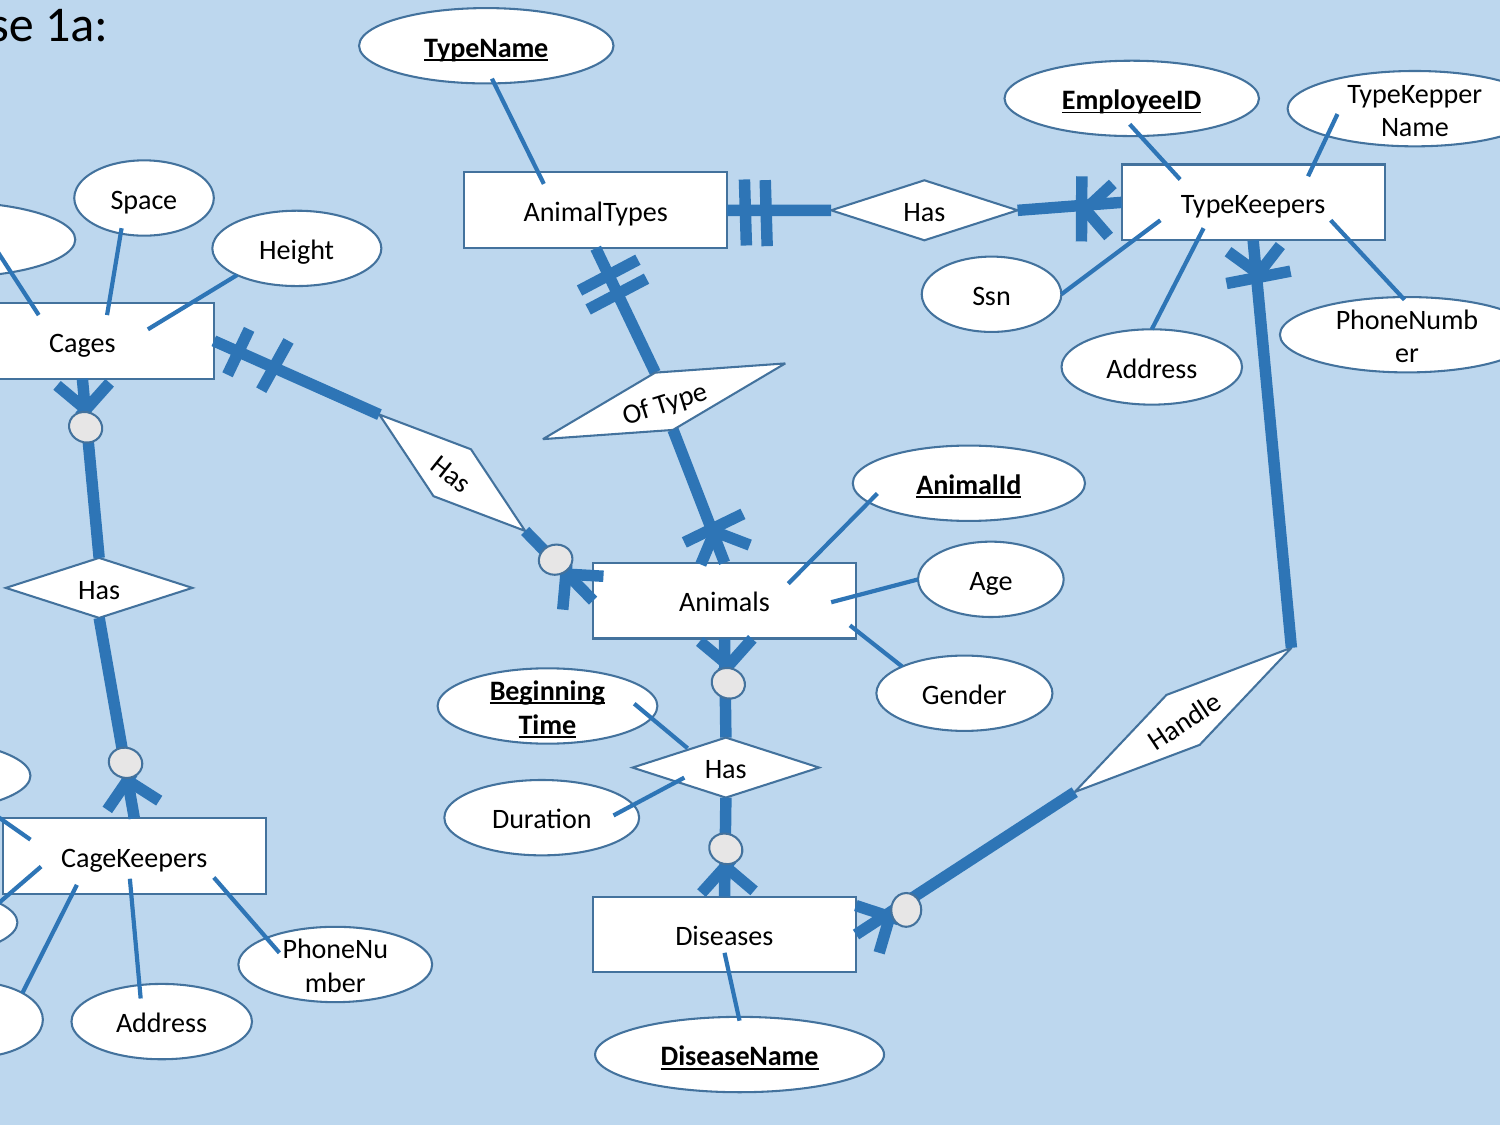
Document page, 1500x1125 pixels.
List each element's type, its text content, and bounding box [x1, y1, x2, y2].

text_box Exercise 1a: [0, 0, 123, 59]
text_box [831, 579, 919, 603]
text_box Has [379, 414, 526, 532]
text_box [579, 259, 638, 291]
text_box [542, 541, 603, 607]
text_box TypeKeepers [1121, 163, 1386, 241]
text_box AnimalTypes [463, 171, 728, 249]
text_box PhoneNumber [1292, 296, 1500, 374]
text_box EmployeeID [1003, 59, 1261, 138]
text_box DiseaseName [594, 1015, 886, 1094]
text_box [147, 275, 238, 330]
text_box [0, 247, 39, 316]
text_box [688, 512, 755, 566]
text_box TypeName [357, 7, 615, 85]
text_box Has [832, 179, 1017, 242]
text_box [1308, 113, 1338, 177]
text_box Ssn [0, 983, 44, 1056]
text_box Animals [592, 562, 857, 640]
text_box Duration [443, 778, 641, 857]
text_box Ssn [920, 255, 1063, 333]
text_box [261, 340, 289, 391]
text_box Space [73, 159, 215, 237]
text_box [103, 750, 163, 817]
text_box Has [2, 558, 196, 618]
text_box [491, 78, 544, 184]
text_box AnimalId [851, 444, 1087, 522]
text_box Age [917, 540, 1065, 619]
text_box Has [629, 736, 823, 797]
text_box Gender [875, 654, 1054, 732]
text_box TypeKepperName [1286, 69, 1500, 148]
text_box PhoneNumber [237, 925, 434, 1004]
text_box Of Type [542, 362, 786, 441]
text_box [129, 878, 141, 999]
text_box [588, 278, 647, 310]
text_box EmployeeID [0, 922, 19, 943]
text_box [858, 890, 919, 956]
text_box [0, 791, 31, 840]
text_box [50, 372, 111, 439]
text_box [1129, 124, 1181, 180]
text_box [22, 884, 77, 993]
text_box Handle [1074, 648, 1293, 793]
text_box CageId [0, 204, 77, 268]
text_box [213, 340, 380, 415]
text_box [107, 228, 122, 316]
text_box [1330, 220, 1405, 300]
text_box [213, 877, 280, 953]
text_box Height [211, 209, 383, 288]
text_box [0, 866, 42, 922]
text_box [850, 625, 903, 667]
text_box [673, 429, 725, 563]
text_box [693, 628, 754, 695]
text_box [1061, 220, 1161, 295]
text_box CageKeepers [2, 817, 267, 895]
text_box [613, 777, 685, 816]
text_box Address [1060, 328, 1244, 406]
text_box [82, 439, 100, 558]
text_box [99, 617, 135, 819]
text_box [595, 248, 656, 373]
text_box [634, 703, 688, 749]
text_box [788, 493, 878, 584]
text_box BeginningTime [436, 667, 658, 745]
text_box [856, 791, 1075, 935]
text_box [525, 530, 594, 601]
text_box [1151, 228, 1204, 330]
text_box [227, 329, 250, 375]
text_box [1065, 167, 1117, 220]
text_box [1017, 202, 1065, 211]
text_box Cages [0, 302, 215, 380]
text_box Address [70, 982, 254, 1061]
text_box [1221, 238, 1287, 292]
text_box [722, 187, 790, 238]
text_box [700, 837, 761, 904]
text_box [1253, 240, 1292, 648]
text_box Diseases [592, 896, 857, 973]
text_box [724, 952, 740, 1021]
text_box CageKepperName [0, 750, 32, 791]
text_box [1117, 202, 1122, 211]
